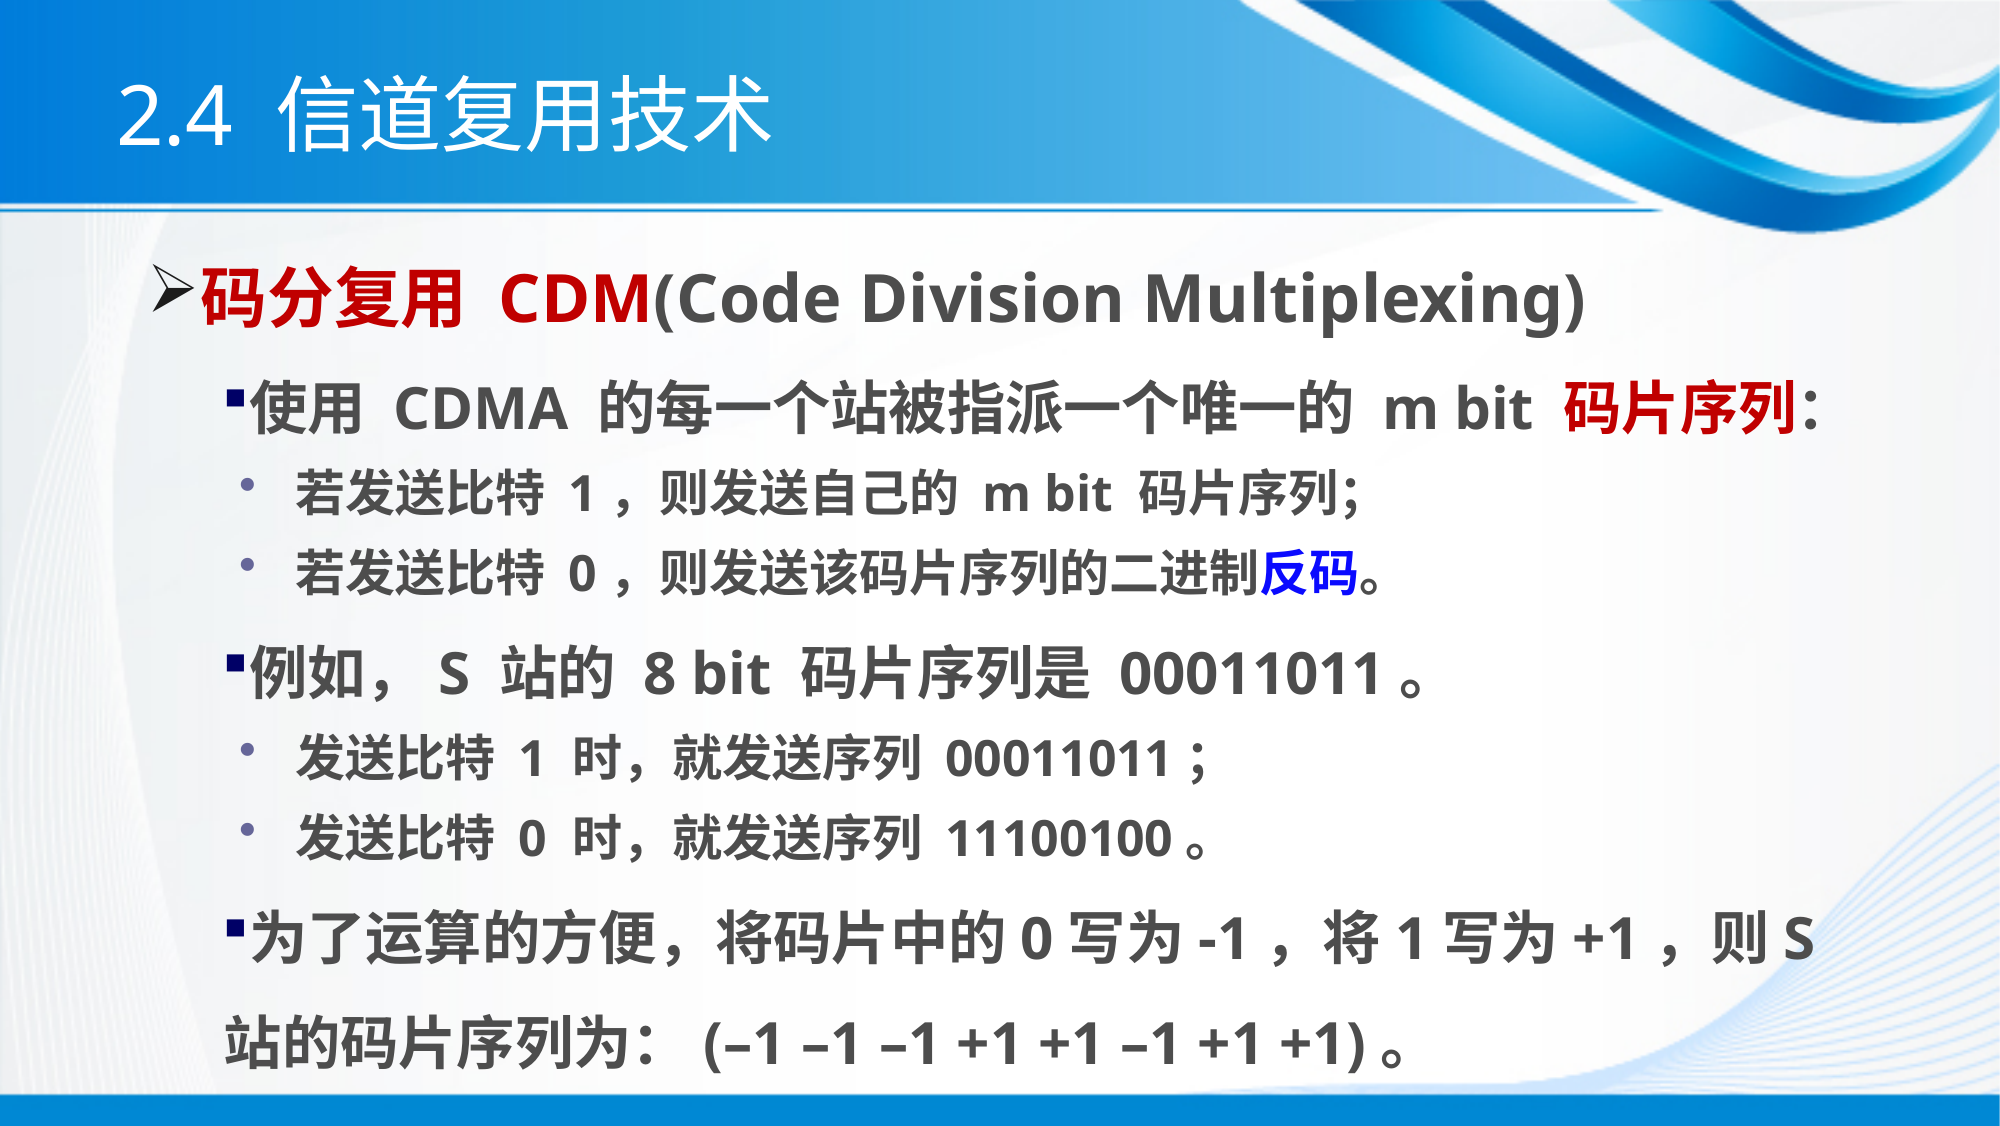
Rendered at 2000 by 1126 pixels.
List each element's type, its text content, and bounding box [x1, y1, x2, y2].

picture [0, 0, 2000, 1126]
list 码分复用 CDM(Code Division Multiplexing) 使用 CDMA 的每一个站被指派一个唯一的 m bit 码片序列： 若发送比特 1，则发送自己的 m bit 码片序列； 若发送比特 0，则发送该码片序列的二进制反码。 例如，S 站的 8 bit 码片序列是 00011011。 发送比特 1 时，就发送序列 00011011； 发送比特 0 时，就发送序列 11100100。 为了运算的方便，将码片中的0写为-1，将1写为+1，则S 站的码片序列为：(–1 –1 –1 +1 +1 –1 +1 +1)。 [72, 207, 1873, 993]
title 2.4 信道复用技术 [99, 45, 1900, 180]
